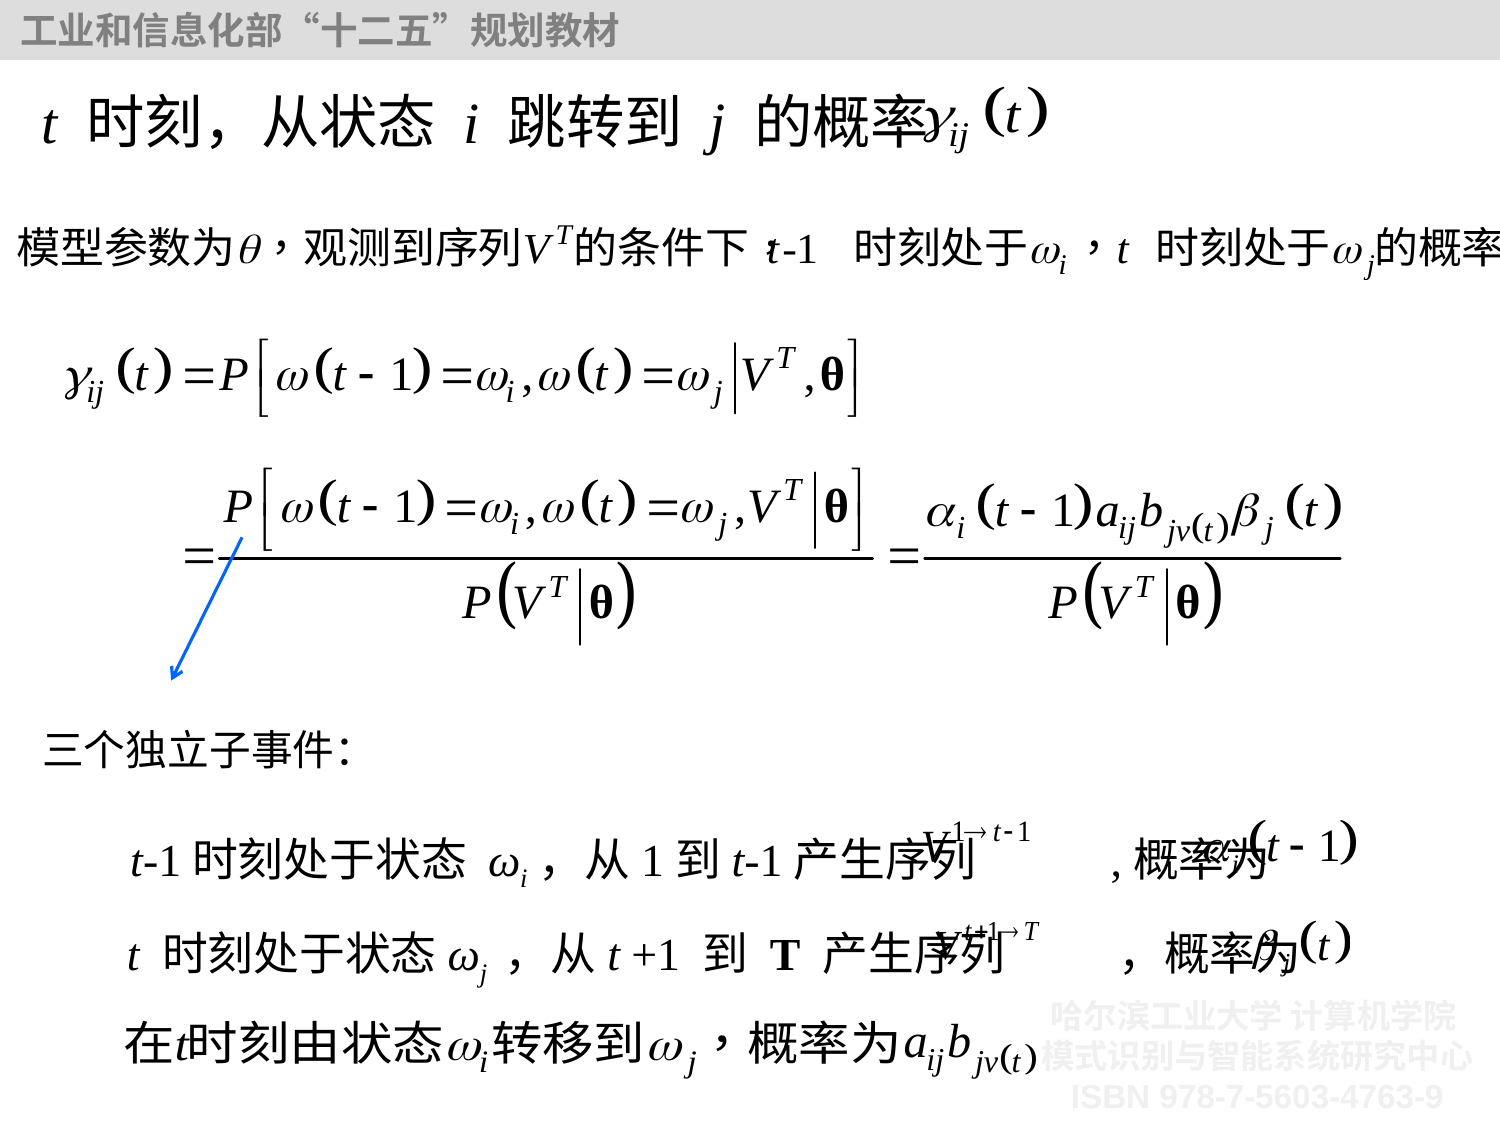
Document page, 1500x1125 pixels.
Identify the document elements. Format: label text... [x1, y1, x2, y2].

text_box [115, 1011, 892, 1092]
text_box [932, 911, 1052, 972]
text_box t 时刻，从状态 i 跳转到 j 的概率 [27, 78, 910, 163]
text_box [55, 325, 878, 427]
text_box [170, 537, 243, 681]
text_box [894, 1007, 1047, 1095]
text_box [918, 810, 1038, 875]
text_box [911, 77, 1058, 168]
text_box t-1时刻处于状态 ωi，从1到t-1产生序列 ,概率为 [115, 810, 1500, 901]
text_box t 时刻处于状态ωj ，从t +1 到 T 产生序列 ，概率为 [100, 905, 1498, 995]
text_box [1249, 918, 1350, 981]
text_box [8, 210, 1500, 293]
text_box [1202, 818, 1356, 882]
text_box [171, 455, 1353, 663]
text_box 三个独立子事件： [27, 716, 455, 781]
